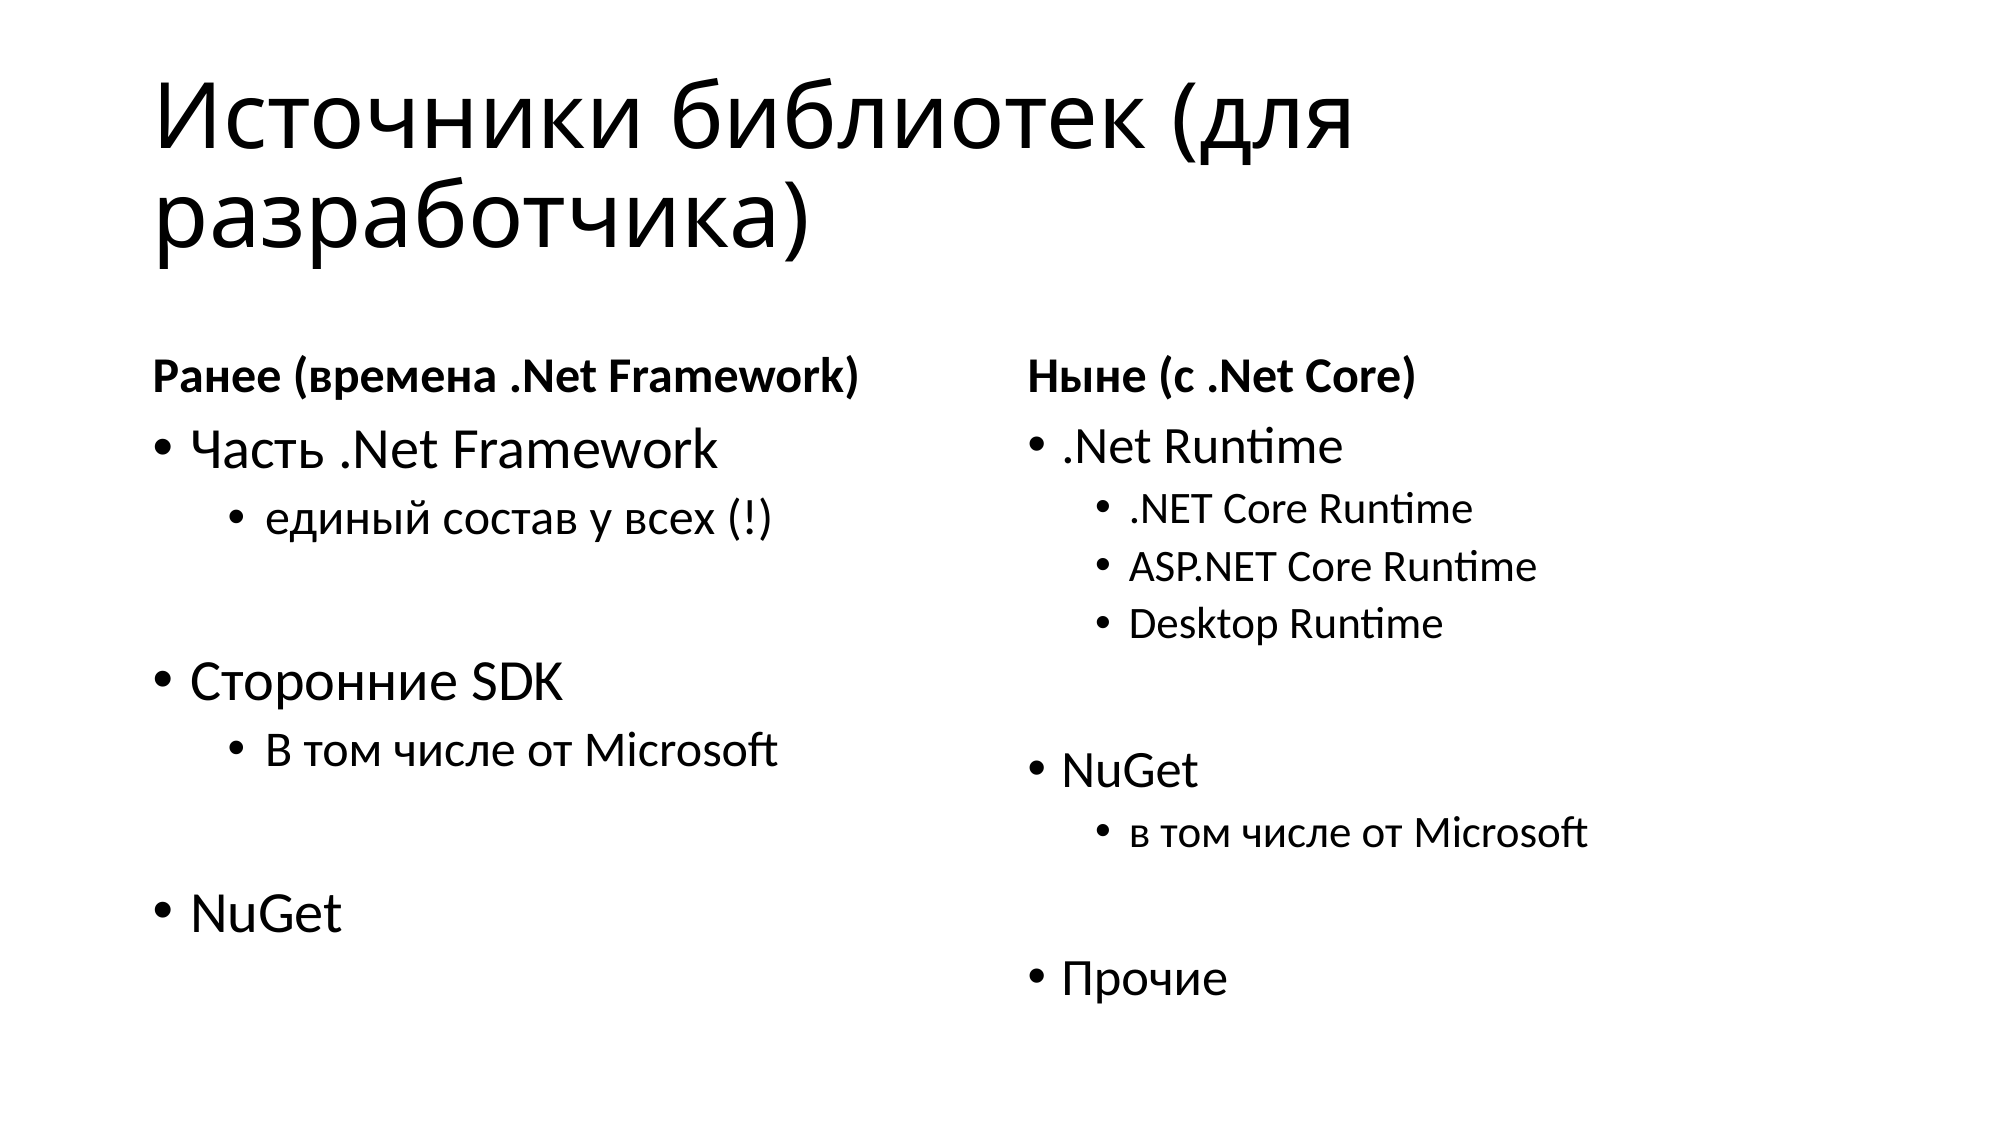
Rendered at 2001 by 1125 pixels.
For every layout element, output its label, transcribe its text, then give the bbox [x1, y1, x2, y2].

title Источники библиотек (для разработчика) [137, 59, 1863, 278]
list Часть .Net Framework единый состав у всех (!) Сторонние SDK В том числе от Microsoft NuGet [137, 410, 984, 1016]
list .Net Runtime .NET Core Runtime ASP.NET Core Runtime Desktop Runtime NuGet в том числе от Microsoft Прочие [1012, 410, 1863, 1016]
list Ныне (с .Net Core) [1012, 275, 1863, 410]
list Ранее (времена .Net Framework) [137, 275, 984, 410]
